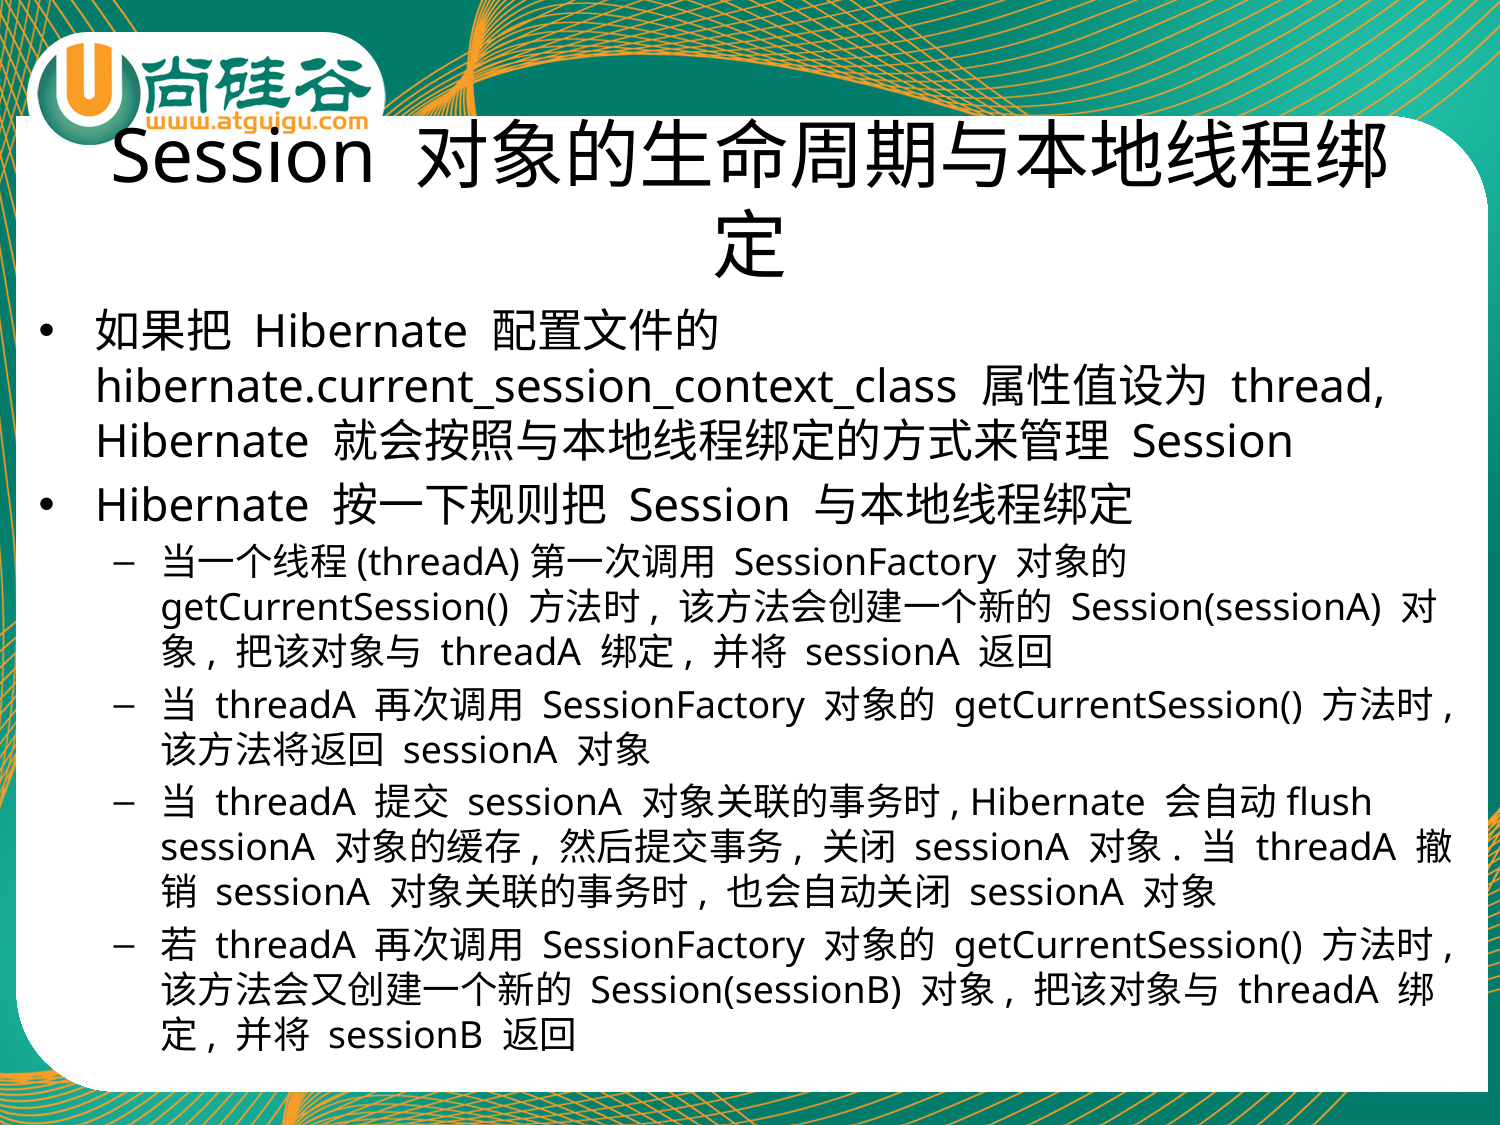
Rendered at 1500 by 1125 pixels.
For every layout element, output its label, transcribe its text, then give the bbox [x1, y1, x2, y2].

title Session 对象的生命周期与本地线程绑定 [64, 103, 1436, 291]
list 如果把 Hibernate 配置文件的 hibernate.current_session_context_class 属性值设为 thread, Hibernate 就会按照与本地线程绑定的方式来管理 Session Hibernate 按一下规则把 Session 与本地线程绑定 当一个线程(threadA)第一次调用 SessionFactory 对象的 getCurrentSession() 方法时, 该方法会创建一个新的 Session(sessionA) 对象, 把该对象与 threadA 绑定, 并将 sessionA 返回 当 threadA 再次调用 SessionFactory 对象的 getCurrentSession() 方法时, 该方法将返回 sessionA 对象 当 threadA 提交 sessionA 对象关联的事务时, Hibernate 会自动flush sessionA 对象的缓存, 然后提交事务, 关闭 sessionA 对象. 当 threadA 撤销 sessionA 对象关联的事务时, 也会自动关闭 sessionA 对象 若 threadA 再次调用 SessionFactory 对象的 getCurrentSession() 方法时, 该方法会又创建一个新的 Session(sessionB) 对象, 把该对象与 threadA 绑定, 并将 sessionB 返回 [23, 294, 1483, 1094]
picture [0, 0, 1500, 1125]
